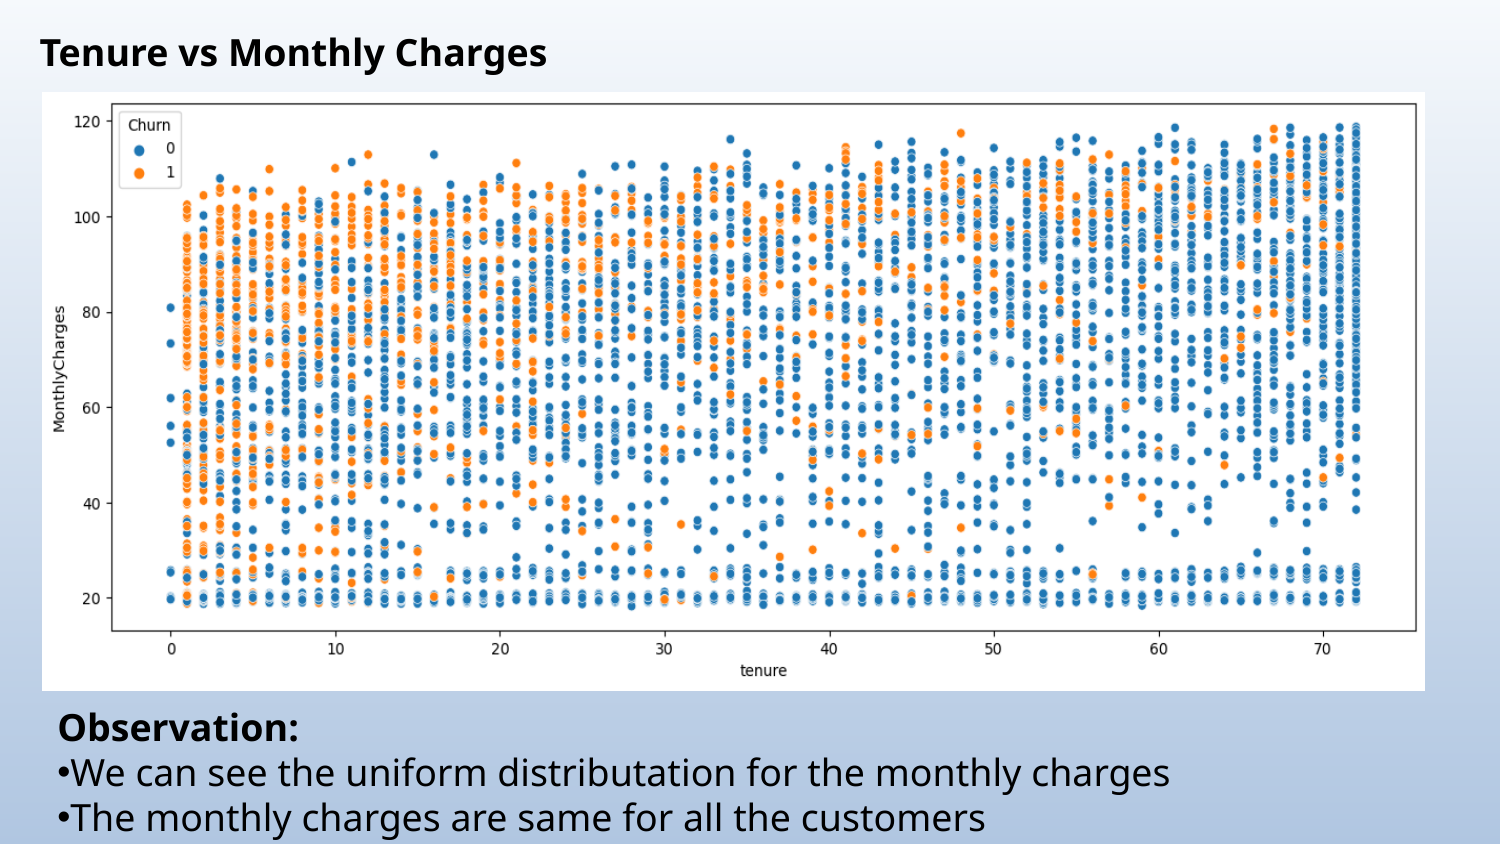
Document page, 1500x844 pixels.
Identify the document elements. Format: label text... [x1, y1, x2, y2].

text_box Observation: We can see the uniform distributation for the monthly charges The monthly charges are same for all the customers [42, 699, 1195, 844]
text_box Tenure vs Monthly Charges [24, 21, 1150, 82]
picture [42, 91, 1426, 692]
